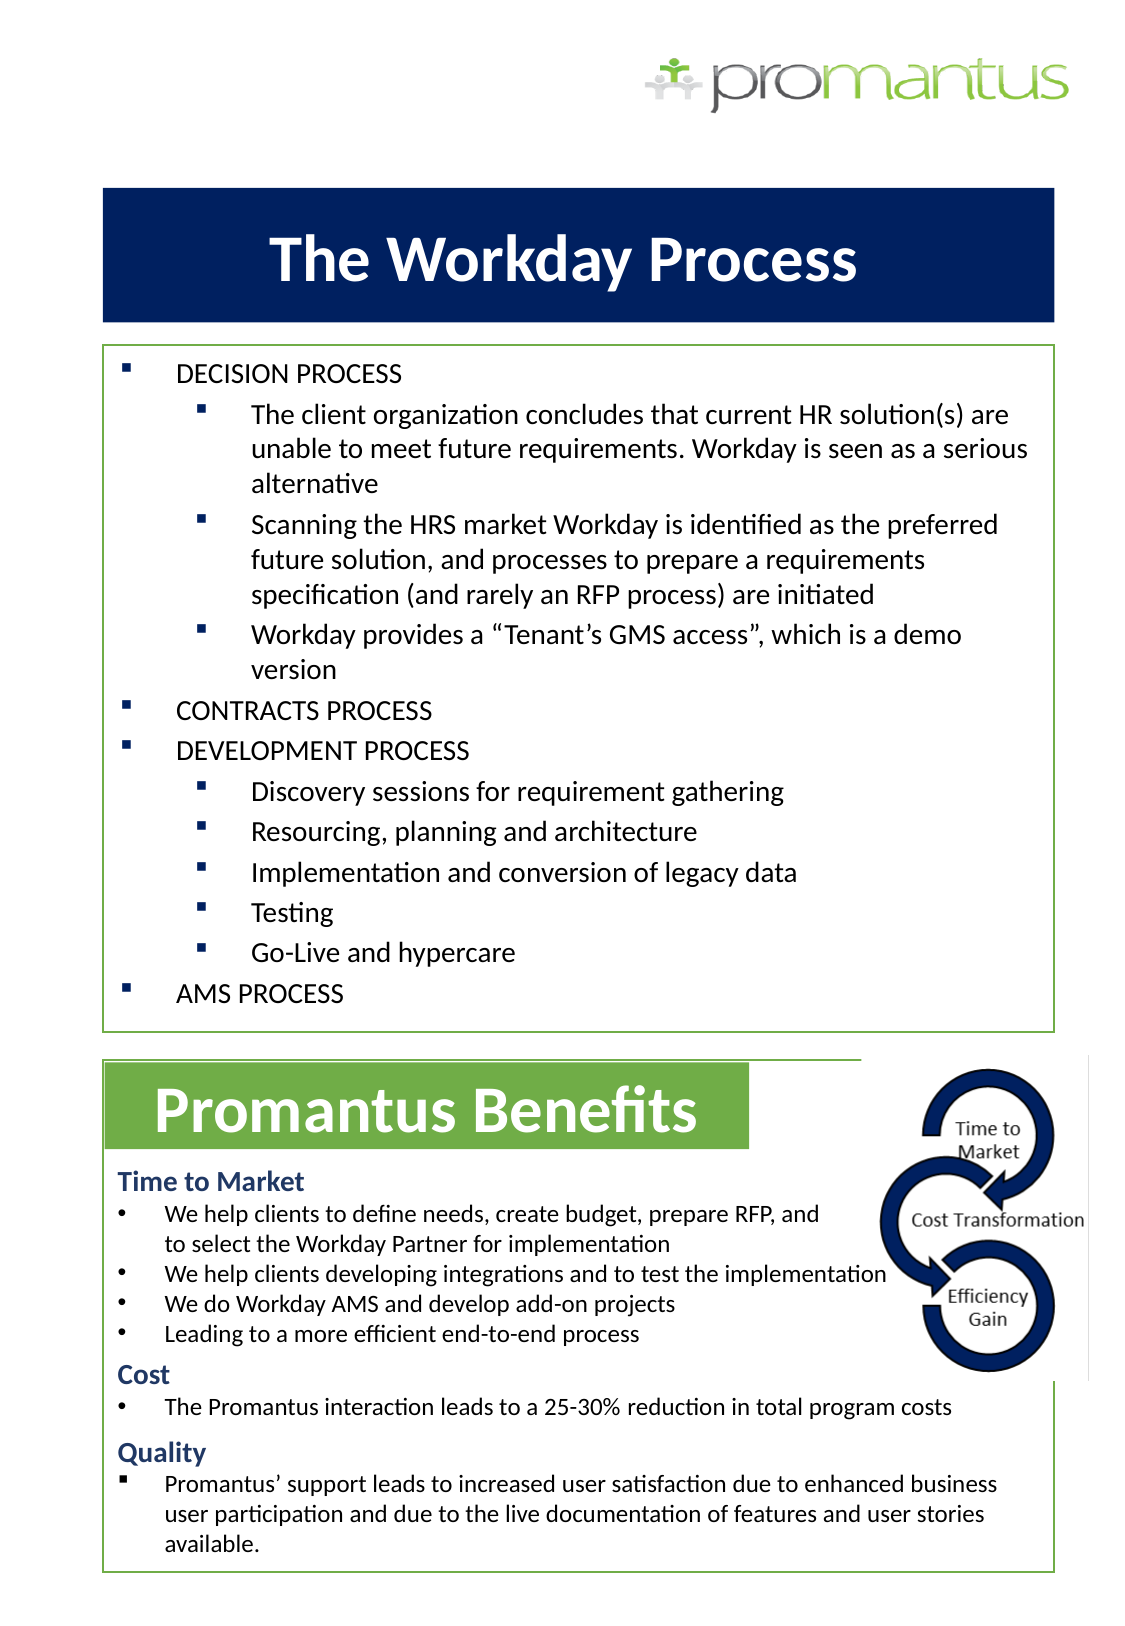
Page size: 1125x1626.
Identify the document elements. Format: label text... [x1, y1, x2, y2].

text_box The Workday Process [102, 187, 1055, 323]
text_box [102, 1059, 861, 1155]
picture [861, 1054, 1099, 1381]
text_box DECISION PROCESS The client organization concludes that current HR solution(s) are unable to meet future requirements. Workday is seen as a serious alternative Scanning the HRS market Workday is identified as the preferred future solution, and processes to prepare a requirements specification (and rarely an RFP process) are initiated Workday provides a “Tenant’s GMS access”, which is a demo version CONTRACTS PROCESS DEVELOPMENT PROCESS Discovery sessions for requirement gathering Resourcing, planning and architecture Implementation and conversion of legacy data Testing Go-Live and hypercare AMS PROCESS [102, 347, 1055, 1017]
text_box Time to Market We help clients to define needs, create budget, prepare RFP, and to select the Workday Partner for implementation We help clients developing integrations and to test the implementation We do Workday AMS and develop add-on projects Leading to a more efficient end-to-end process [102, 1155, 861, 1355]
picture [635, 41, 1075, 124]
text_box [102, 1566, 1055, 1573]
text_box Cost The Promantus interaction leads to a 25-30% reduction in total program costs Quality Promantus’ support leads to increased user satisfaction due to enhanced business user participation and due to the live documentation of features and user stories available. [102, 1355, 1055, 1566]
text_box [102, 1017, 1055, 1033]
